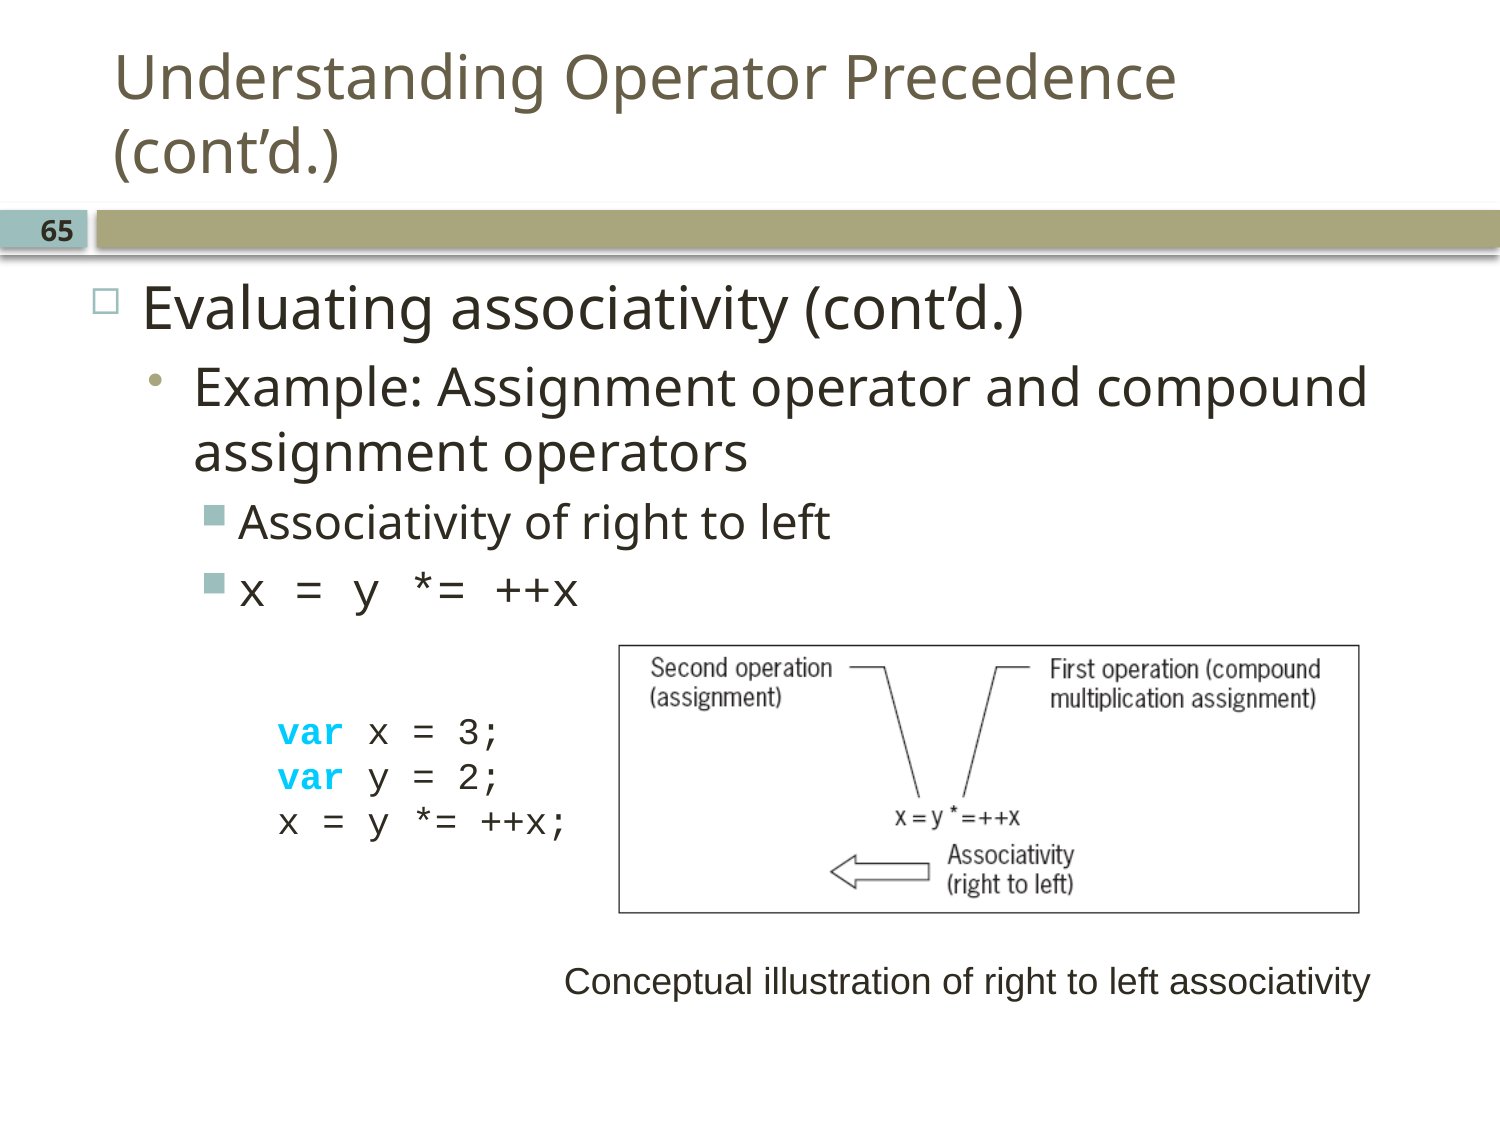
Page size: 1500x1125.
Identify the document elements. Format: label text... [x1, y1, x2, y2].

slide_number 65 [0, 202, 124, 263]
list Evaluating associativity (cont’d.) Example: Assignment operator and compound assignment operators Associativity of right to left x = y *= ++x [75, 262, 1425, 625]
title Understanding Operator Precedence (cont’d.) [98, 30, 1436, 194]
text_box var x = 3; var y = 2; x = y *= ++x; [262, 699, 606, 850]
picture [612, 637, 1374, 923]
text_box Conceptual illustration of right to left associativity [549, 949, 1438, 1010]
